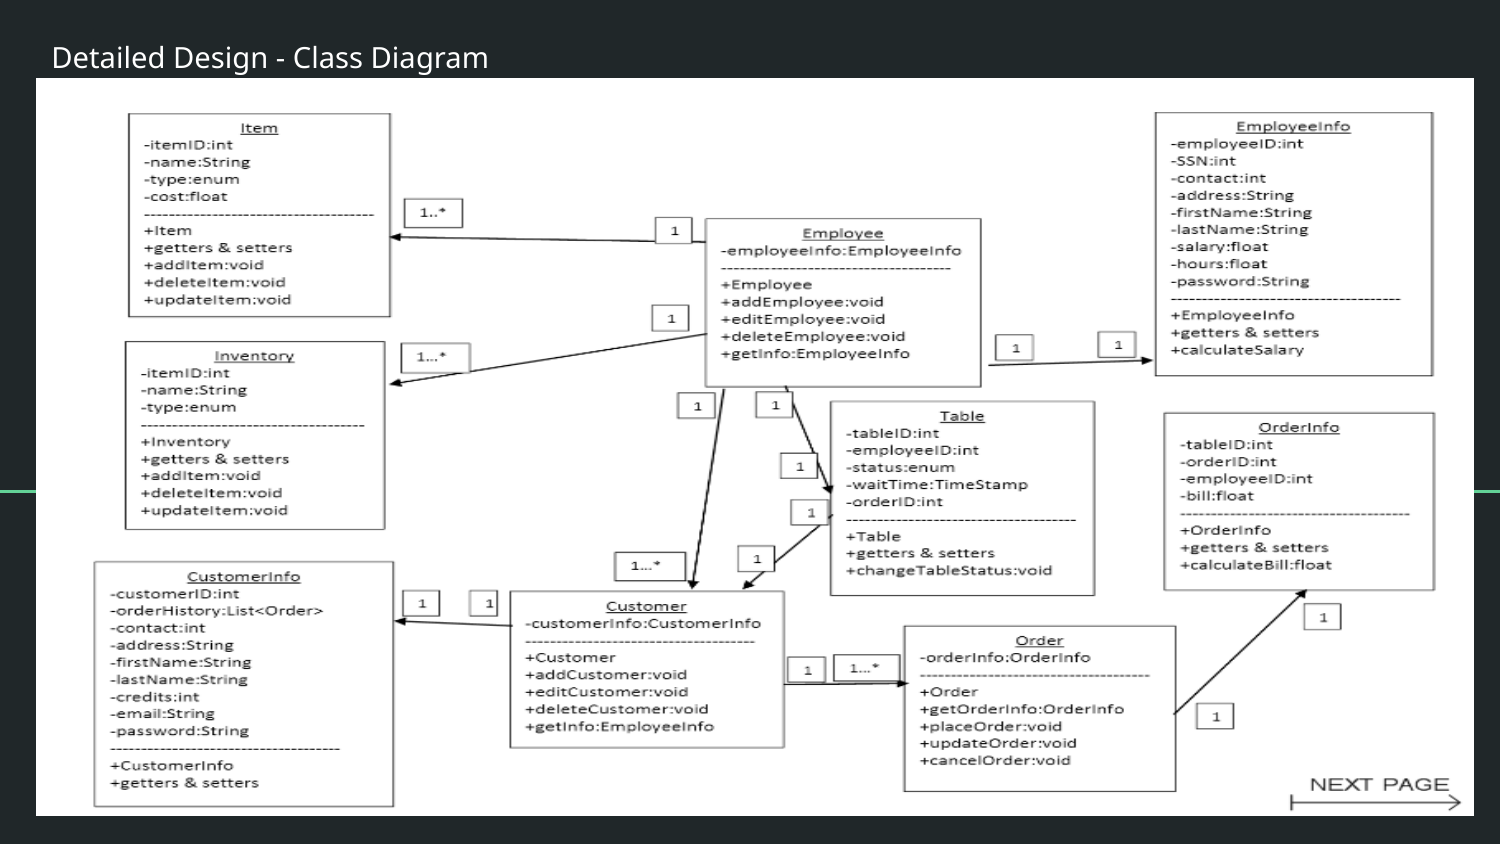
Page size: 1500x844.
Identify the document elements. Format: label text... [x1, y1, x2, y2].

title Detailed Design - Class Diagram [36, 21, 548, 78]
picture [36, 78, 1474, 817]
